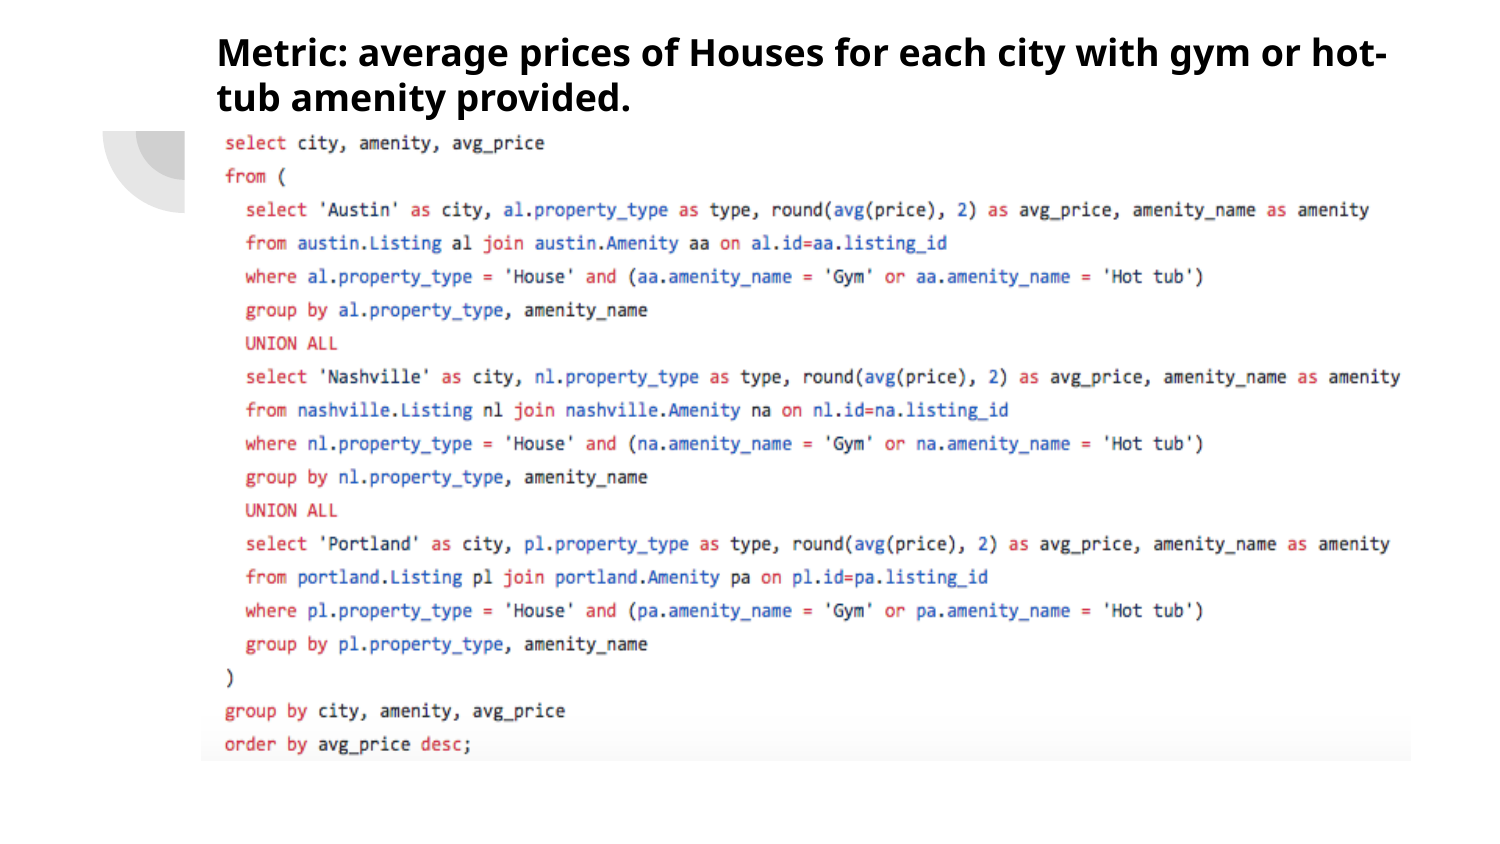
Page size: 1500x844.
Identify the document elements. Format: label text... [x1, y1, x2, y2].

title Metric: average prices of Houses for each city with gym or hot-tub amenity provided. [201, 13, 1411, 122]
picture [201, 123, 1411, 761]
